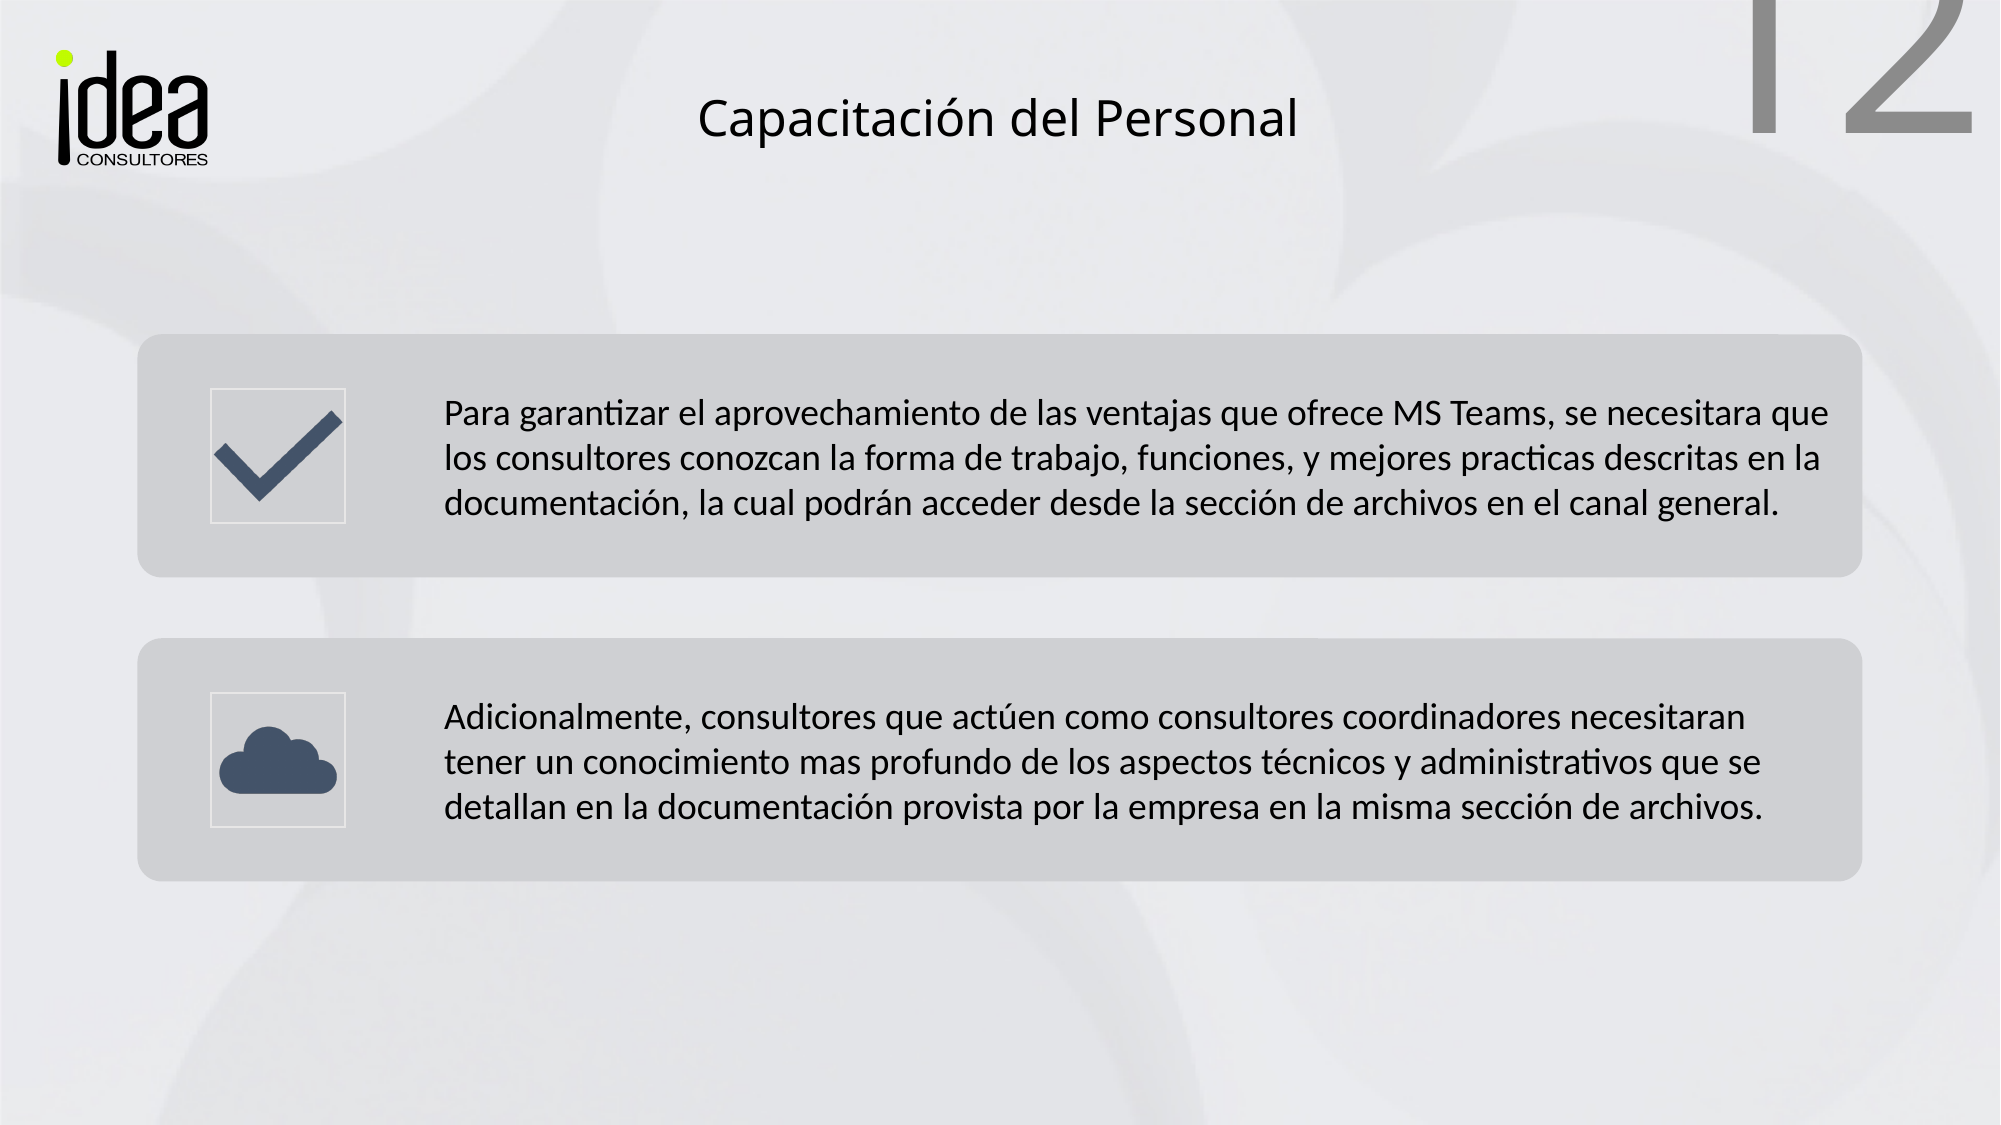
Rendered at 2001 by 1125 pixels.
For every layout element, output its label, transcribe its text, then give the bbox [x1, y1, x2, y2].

picture [0, 0, 2000, 1125]
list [137, 202, 1863, 1014]
title Capacitación del Personal [225, 59, 1773, 181]
